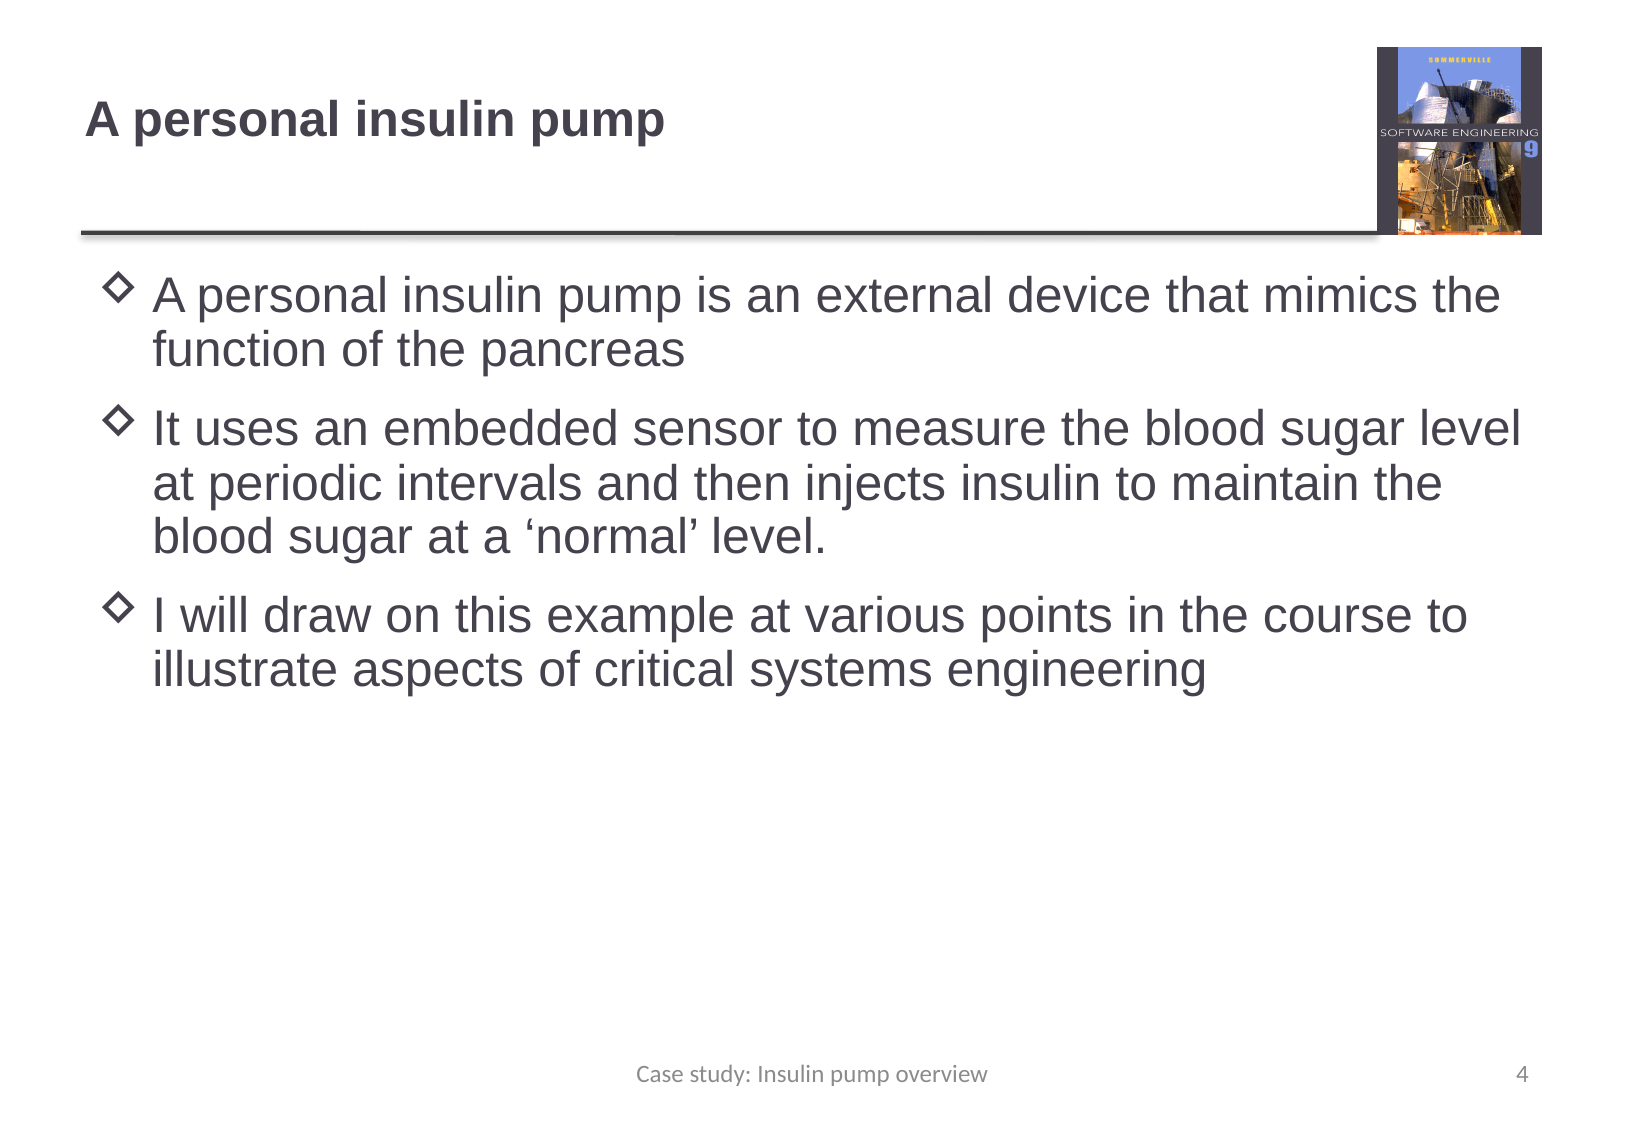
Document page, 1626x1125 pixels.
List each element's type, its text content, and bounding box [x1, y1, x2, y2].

title A personal insulin pump [69, 60, 1499, 174]
picture [1377, 47, 1542, 235]
list A personal insulin pump is an external device that mimics the function of the pancreas It uses an embedded sensor to measure the blood sugar level at periodic intervals and then injects insulin to maintain the blood sugar at a ‘normal’ level. I will draw on this example at various points in the course to illustrate aspects of critical systems engineering [81, 262, 1544, 1005]
footer Case study: Insulin pump overview [555, 1042, 1070, 1103]
slide_number 4 [1164, 1042, 1544, 1103]
